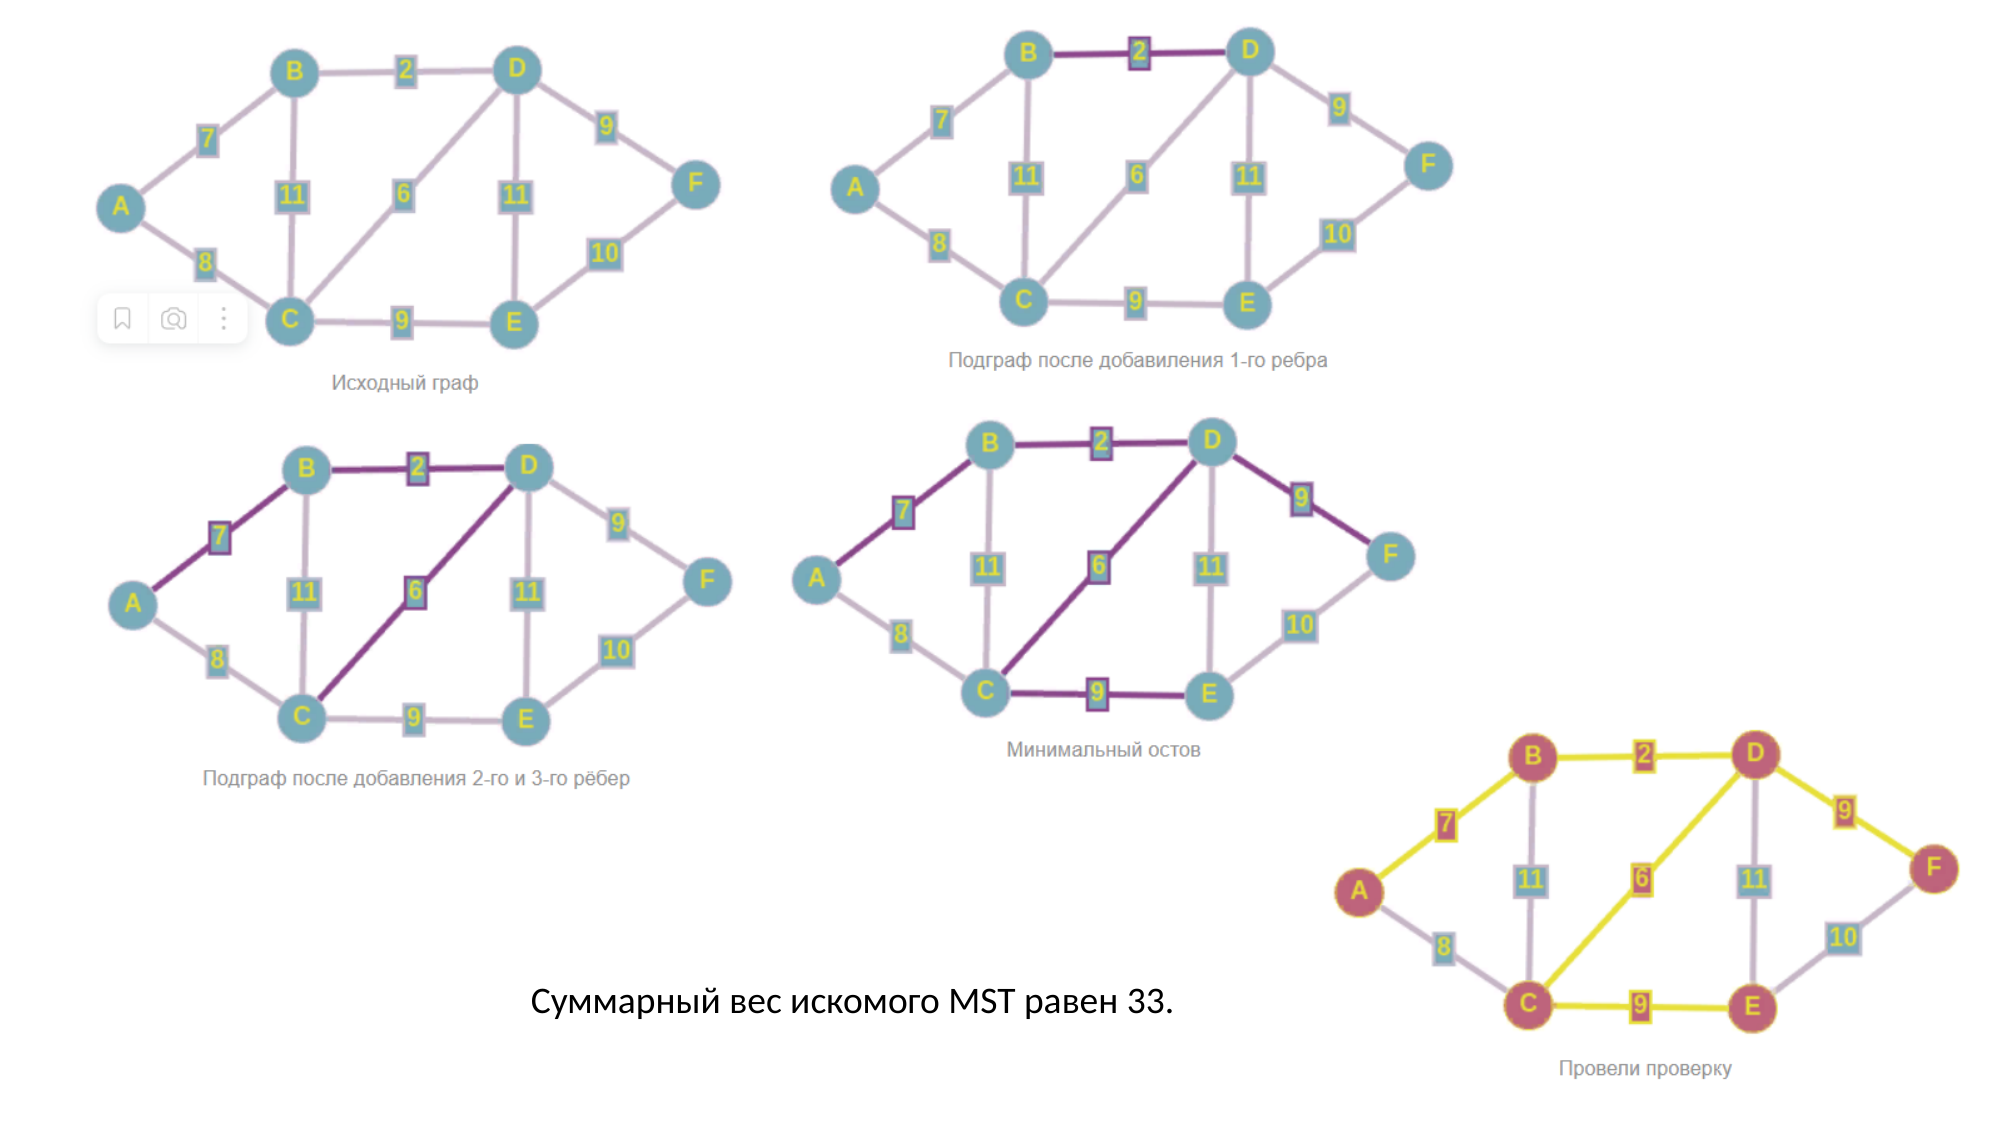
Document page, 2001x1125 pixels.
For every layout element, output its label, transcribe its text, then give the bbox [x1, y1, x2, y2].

text_box Суммарный вес искомого MST равен 33. [516, 968, 1210, 1029]
picture [800, 0, 1621, 401]
picture [62, 406, 1974, 1101]
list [0, 0, 896, 425]
